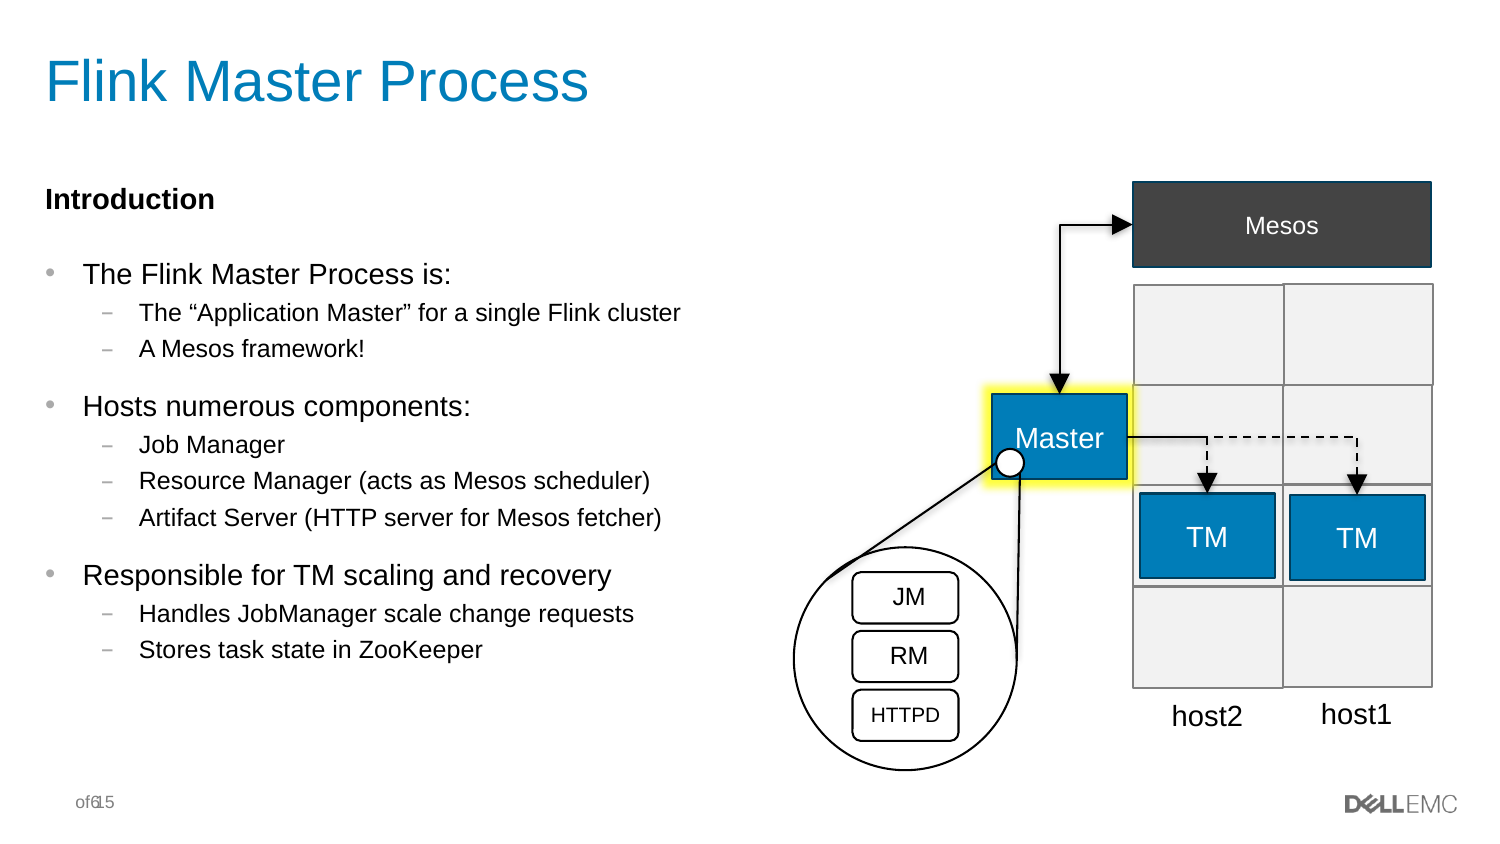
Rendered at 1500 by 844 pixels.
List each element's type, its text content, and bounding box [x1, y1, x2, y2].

list The Flink Master Process is: The “Application Master” for a single Flink cluster A Mesos framework! Hosts numerous components: Job Manager Resource Manager (acts as Mesos scheduler) Artifact Server (HTTP server for Mesos fetcher) Responsible for TM scaling and recovery Handles JobManager scale change requests Stores task state in ZooKeeper [45, 255, 701, 750]
text_box HTTPD [852, 689, 959, 741]
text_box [1212, 350, 1272, 581]
text_box RM [852, 630, 959, 683]
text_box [1016, 472, 1021, 659]
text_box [1138, 424, 1196, 506]
title Flink Master Process [45, 43, 1350, 149]
text_box JM [852, 588, 959, 624]
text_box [1132, 284, 1284, 741]
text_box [826, 462, 997, 581]
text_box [1059, 224, 1133, 395]
text_box [793, 584, 1017, 771]
picture [1345, 793, 1457, 814]
text_box Master [992, 394, 1127, 479]
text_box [1281, 283, 1434, 739]
text_box Mesos [1132, 182, 1432, 267]
list Introduction [45, 180, 1350, 220]
text_box [996, 448, 1025, 477]
